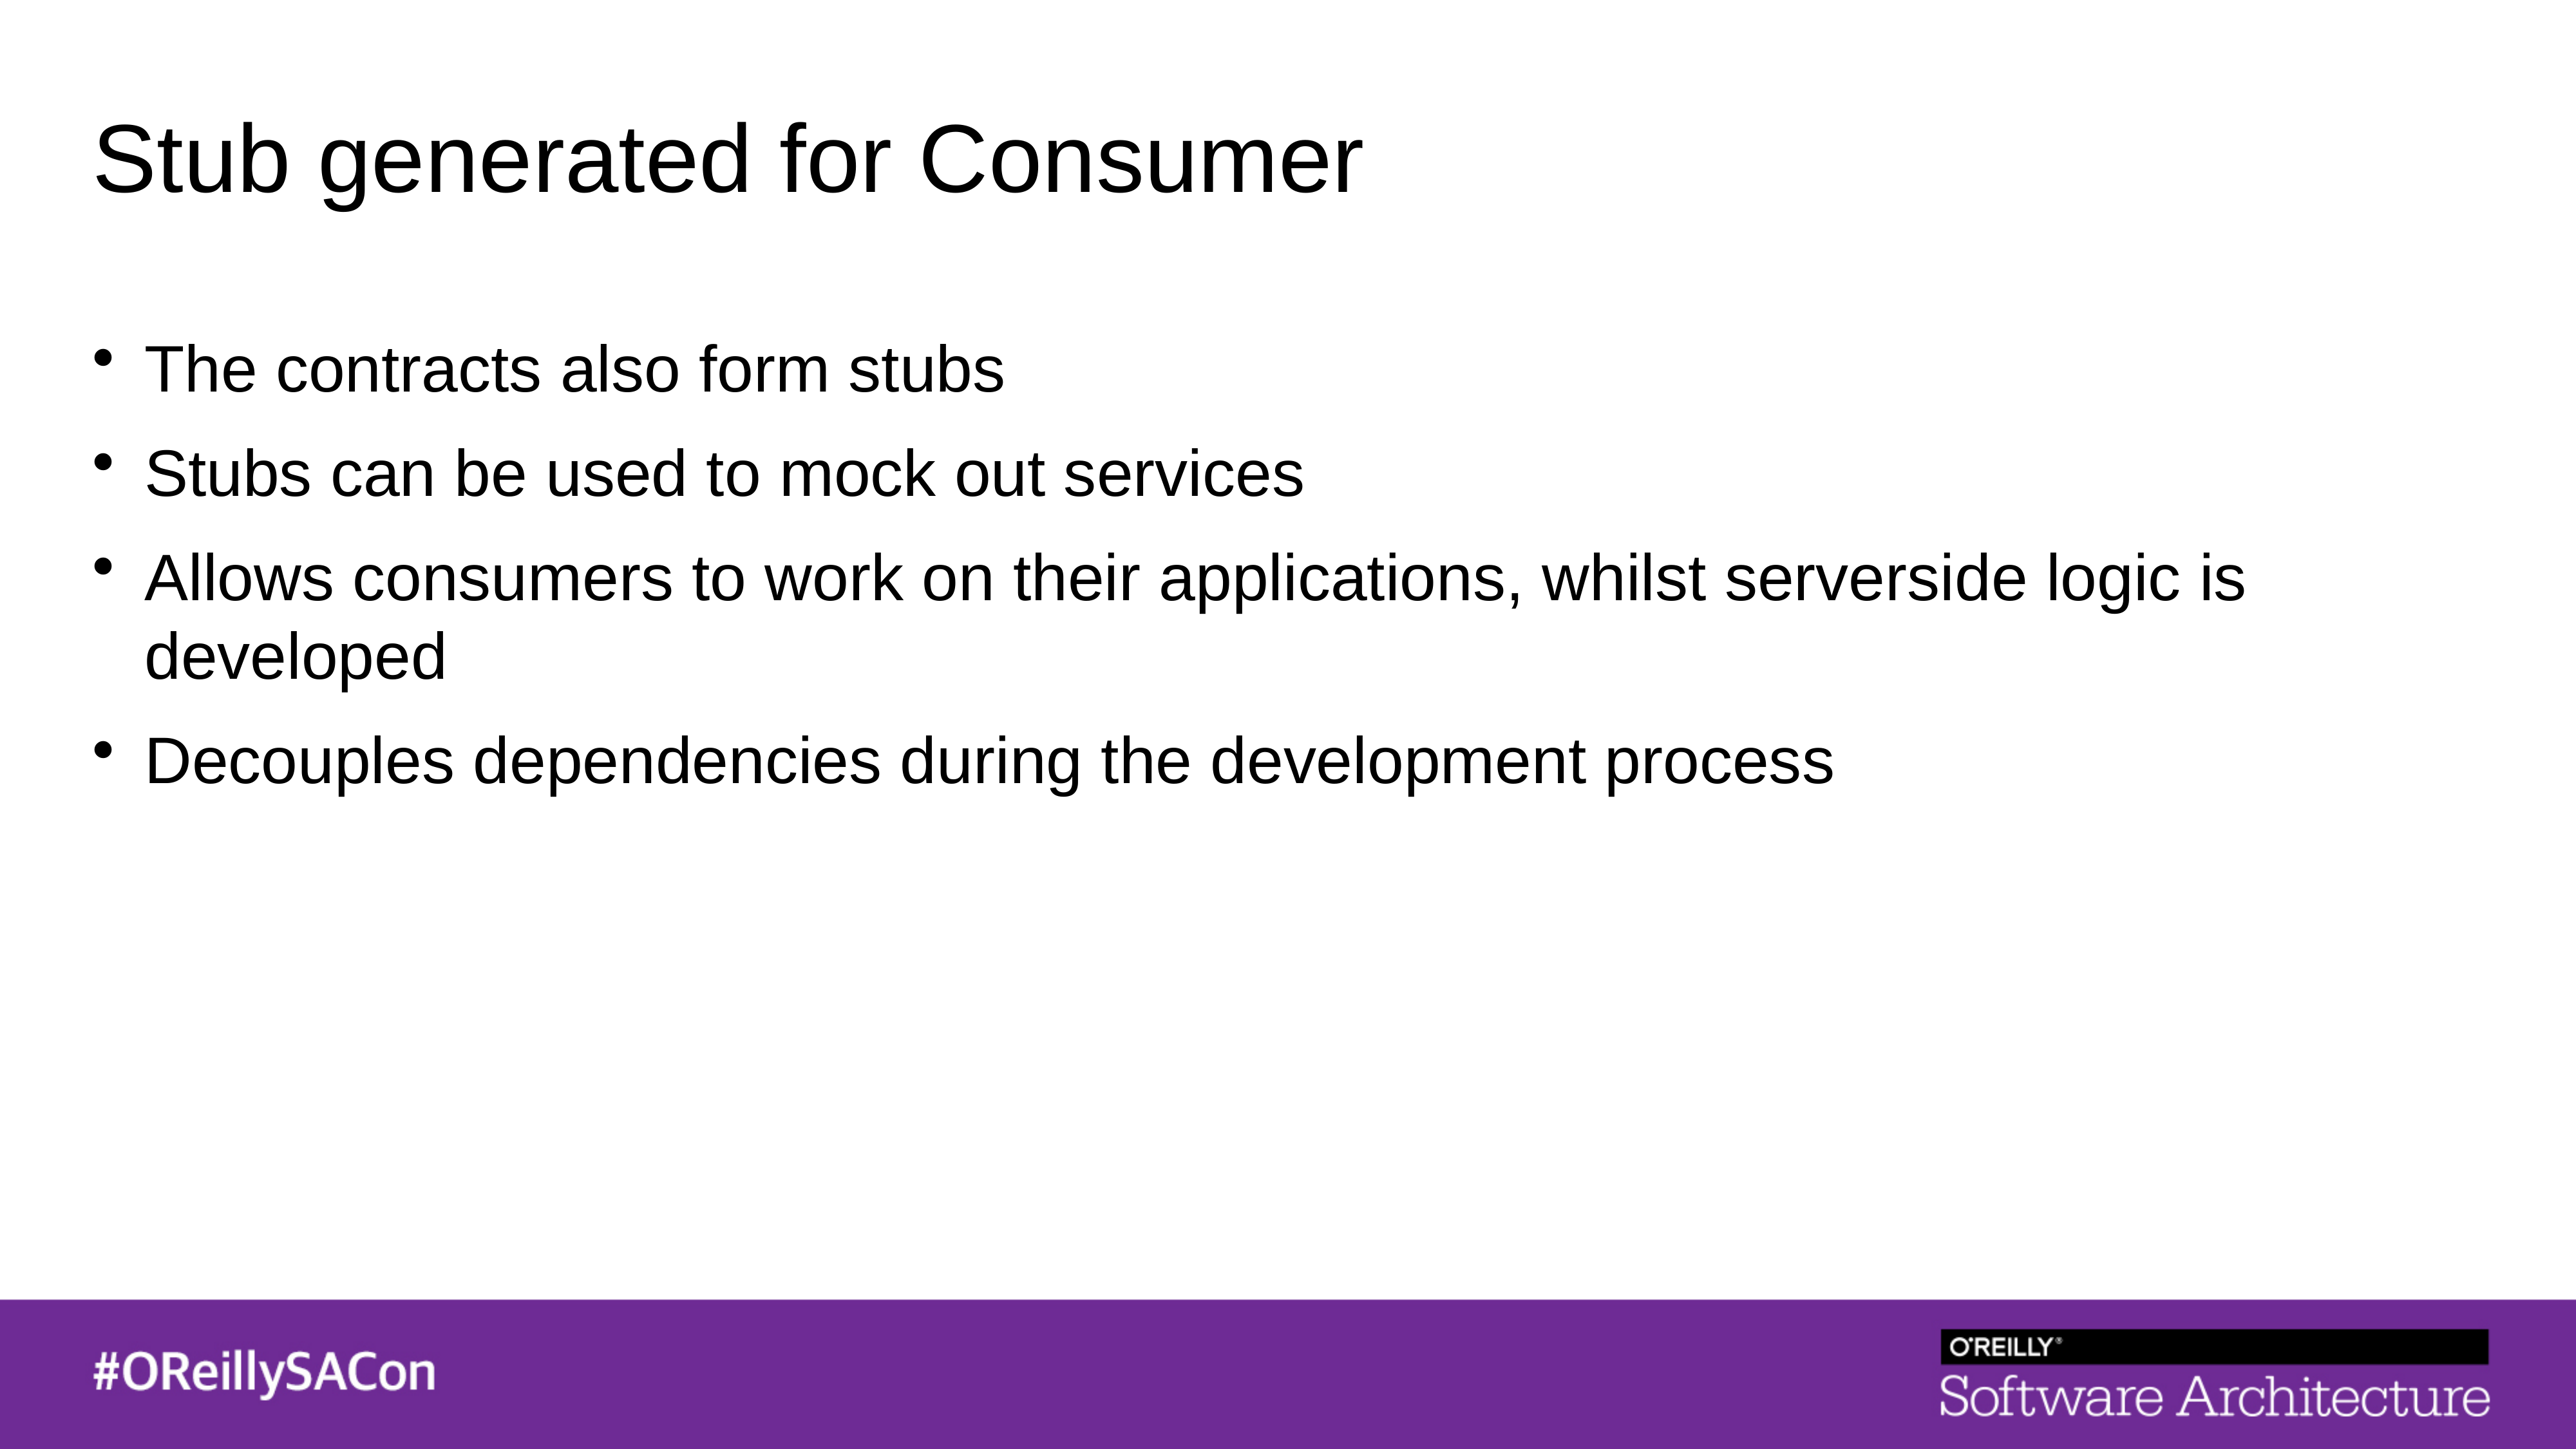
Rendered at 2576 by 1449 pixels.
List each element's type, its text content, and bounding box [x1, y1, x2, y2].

picture [0, 0, 2576, 1449]
text_box The contracts also form stubs Stubs can be used to mock out services Allows consumers to work on their applications, whilst serverside logic is developed Decouples dependencies during the development process [88, 321, 2399, 1222]
title Stub generated for Consumer [88, 81, 2488, 226]
